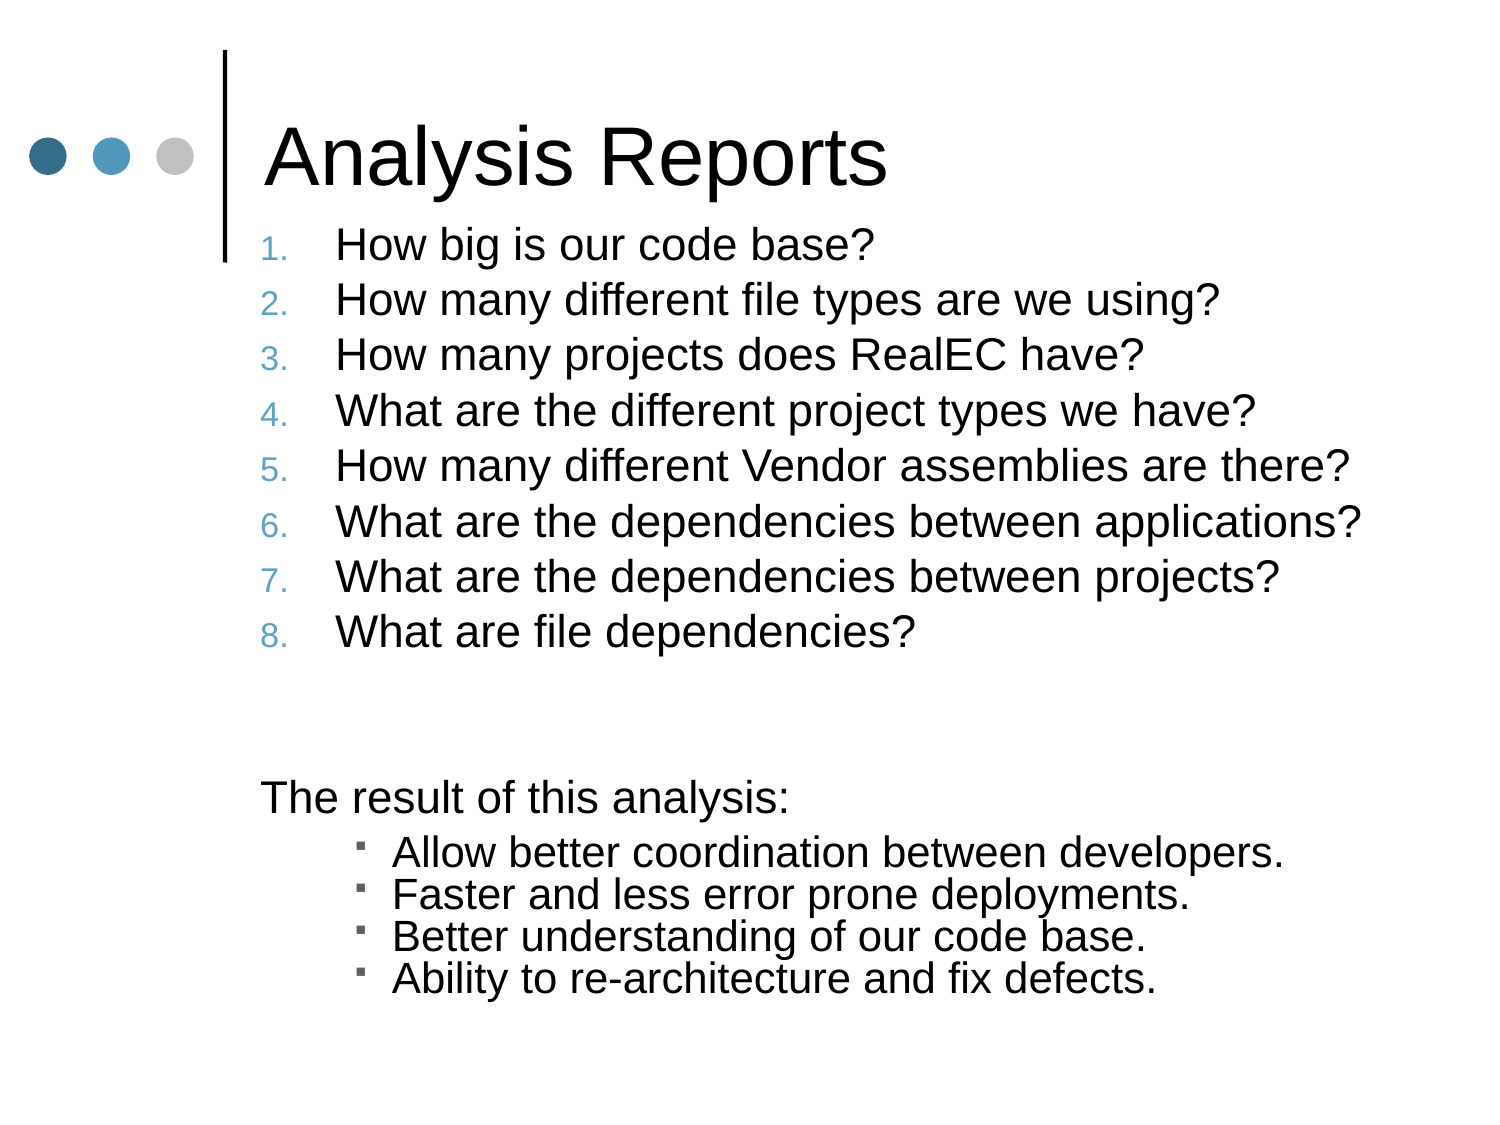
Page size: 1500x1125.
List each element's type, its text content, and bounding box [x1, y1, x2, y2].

title Analysis Reports [249, 31, 1400, 217]
list How big is our code base? How many different file types are we using? How many projects does RealEC have? What are the different project types we have? How many different Vendor assemblies are there? What are the dependencies between applications? What are the dependencies between projects? What are file dependencies? The result of this analysis: Allow better coordination between developers. Faster and less error prone deployments. Better understanding of our code base. Ability to re-architecture and fix defects. [245, 217, 1459, 685]
